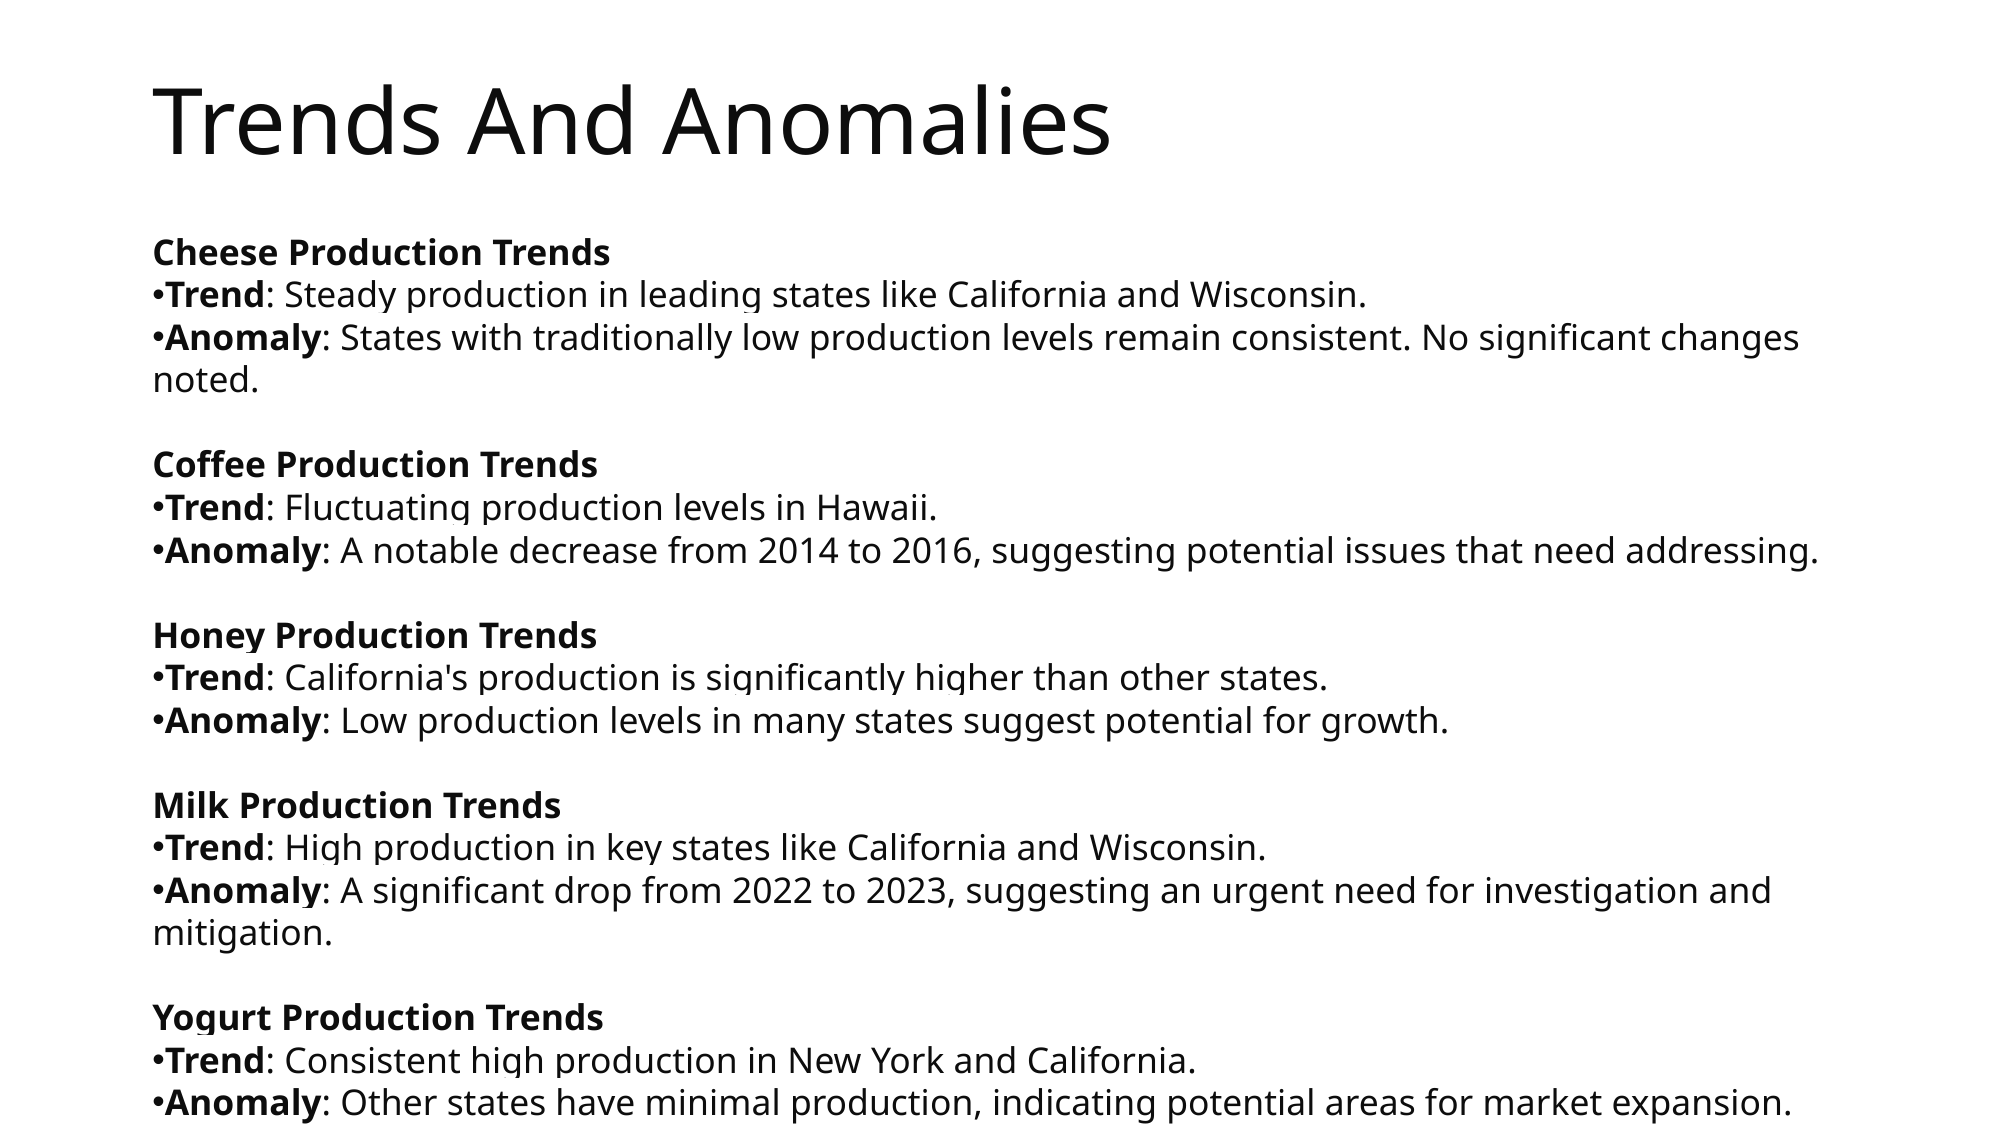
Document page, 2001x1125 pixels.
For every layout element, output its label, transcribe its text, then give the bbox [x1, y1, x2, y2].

text_box Cheese Production Trends Trend: Steady production in leading states like California and Wisconsin. Anomaly: States with traditionally low production levels remain consistent. No significant changes noted. Coffee Production Trends Trend: Fluctuating production levels in Hawaii. Anomaly: A notable decrease from 2014 to 2016, suggesting potential issues that need addressing. Honey Production Trends Trend: California's production is significantly higher than other states. Anomaly: Low production levels in many states suggest potential for growth. Milk Production Trends Trend: High production in key states like California and Wisconsin. Anomaly: A significant drop from 2022 to 2023, suggesting an urgent need for investigation and mitigation. Yogurt Production Trends Trend: Consistent high production in New York and California. Anomaly: Other states have minimal production, indicating potential areas for market expansion. [137, 222, 1930, 1125]
title Trends And Anomalies [137, 45, 1863, 204]
